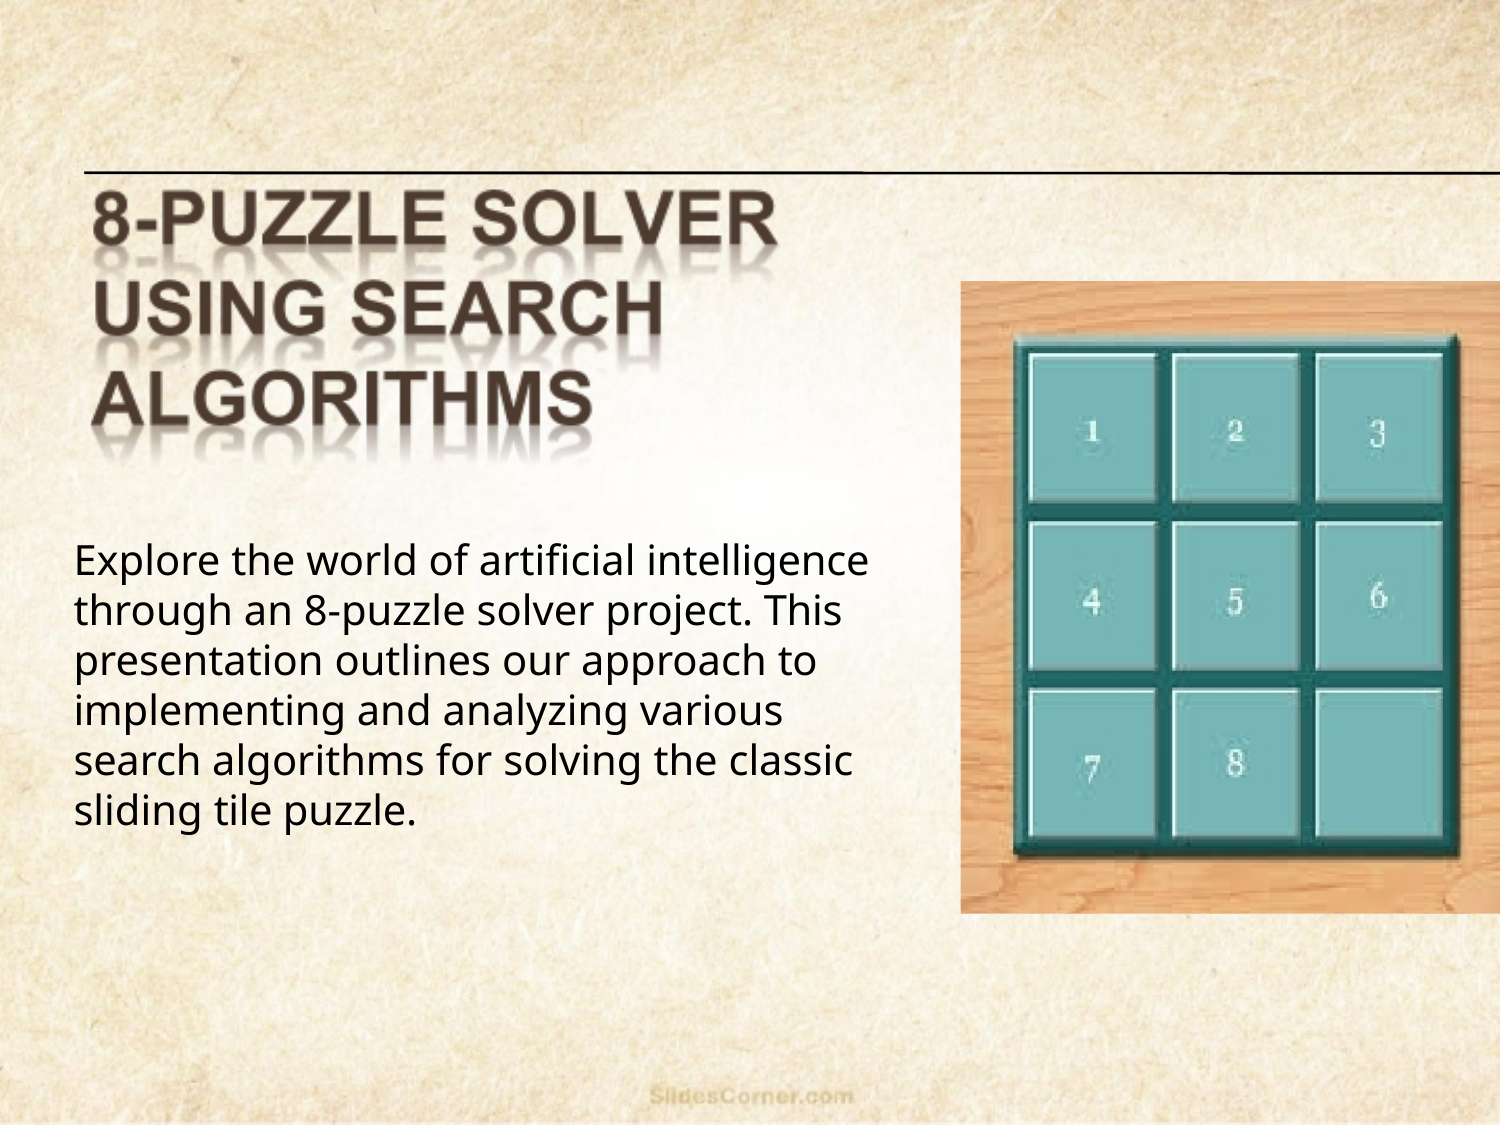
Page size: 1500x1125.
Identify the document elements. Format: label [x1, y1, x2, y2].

picture [0, 0, 1500, 1125]
text_box [71, 531, 84, 834]
